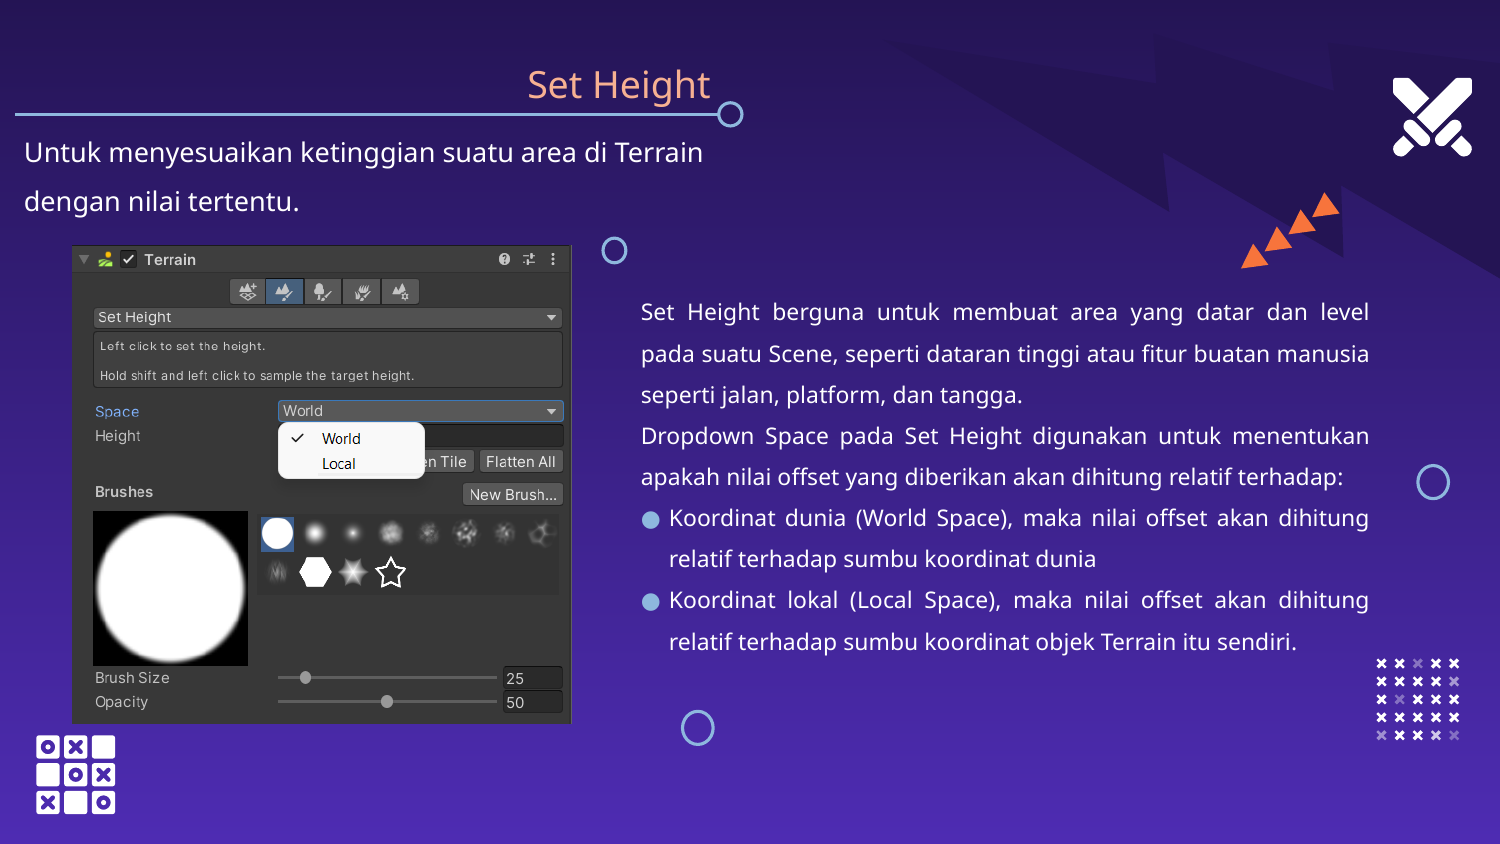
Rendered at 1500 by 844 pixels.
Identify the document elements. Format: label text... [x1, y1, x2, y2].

title Set Height [118, 35, 726, 101]
picture [71, 245, 572, 724]
text_box Untuk menyesuaikan ketinggian suatu area di Terrain dengan nilai tertentu. [8, 127, 775, 209]
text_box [14, 102, 743, 127]
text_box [113, 191, 1463, 745]
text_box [1391, 77, 1474, 157]
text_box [36, 735, 116, 815]
